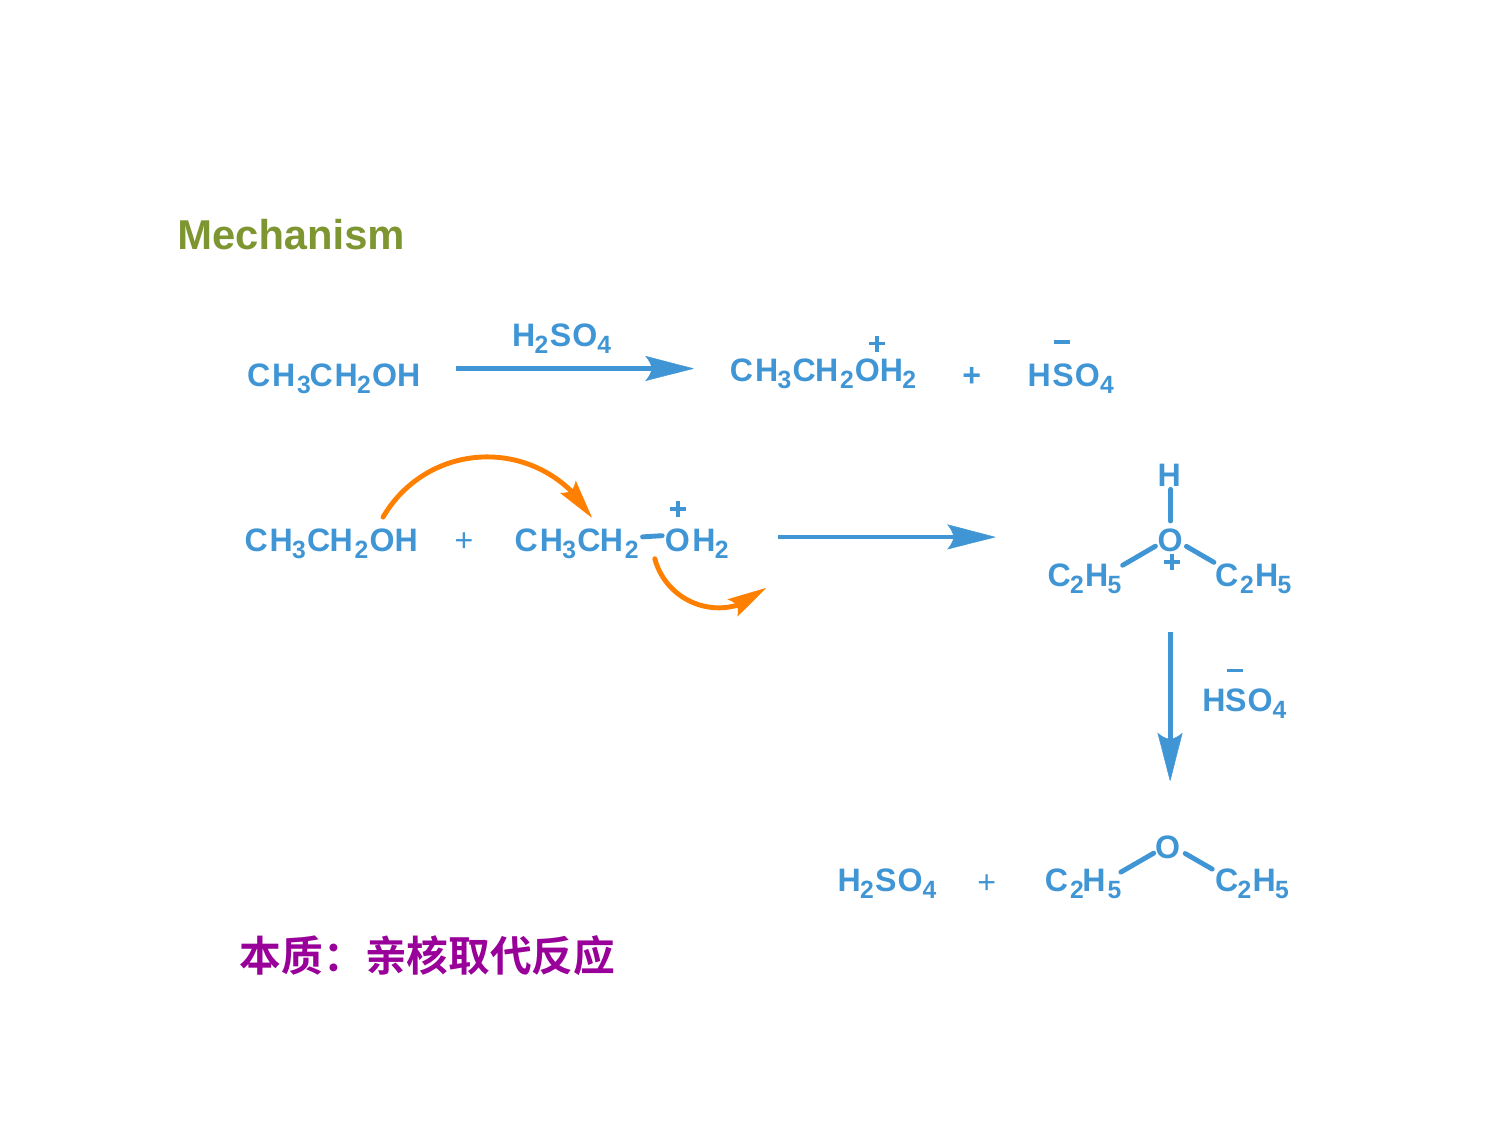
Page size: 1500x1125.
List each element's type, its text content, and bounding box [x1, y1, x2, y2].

text_box 本质：亲核取代反应 [225, 922, 700, 988]
text_box Mechanism [162, 200, 450, 265]
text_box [237, 312, 1297, 905]
